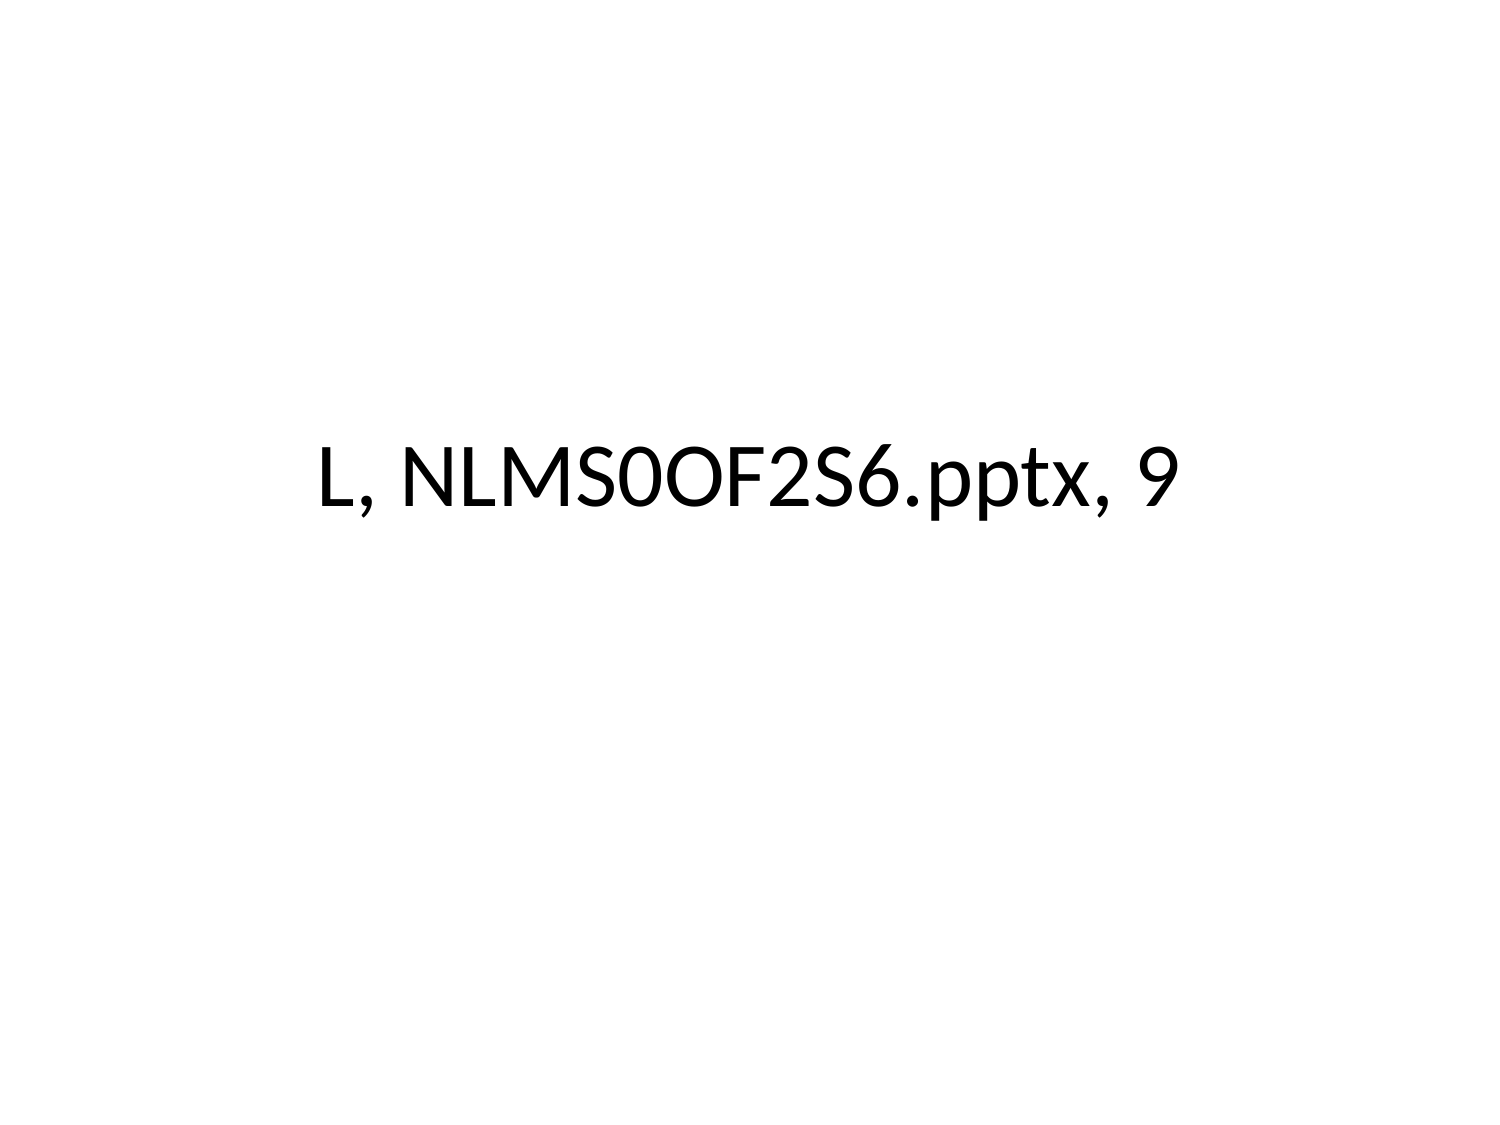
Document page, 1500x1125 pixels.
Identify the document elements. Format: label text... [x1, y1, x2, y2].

title L, NLMS0OF2S6.pptx, 9 [112, 349, 1388, 591]
